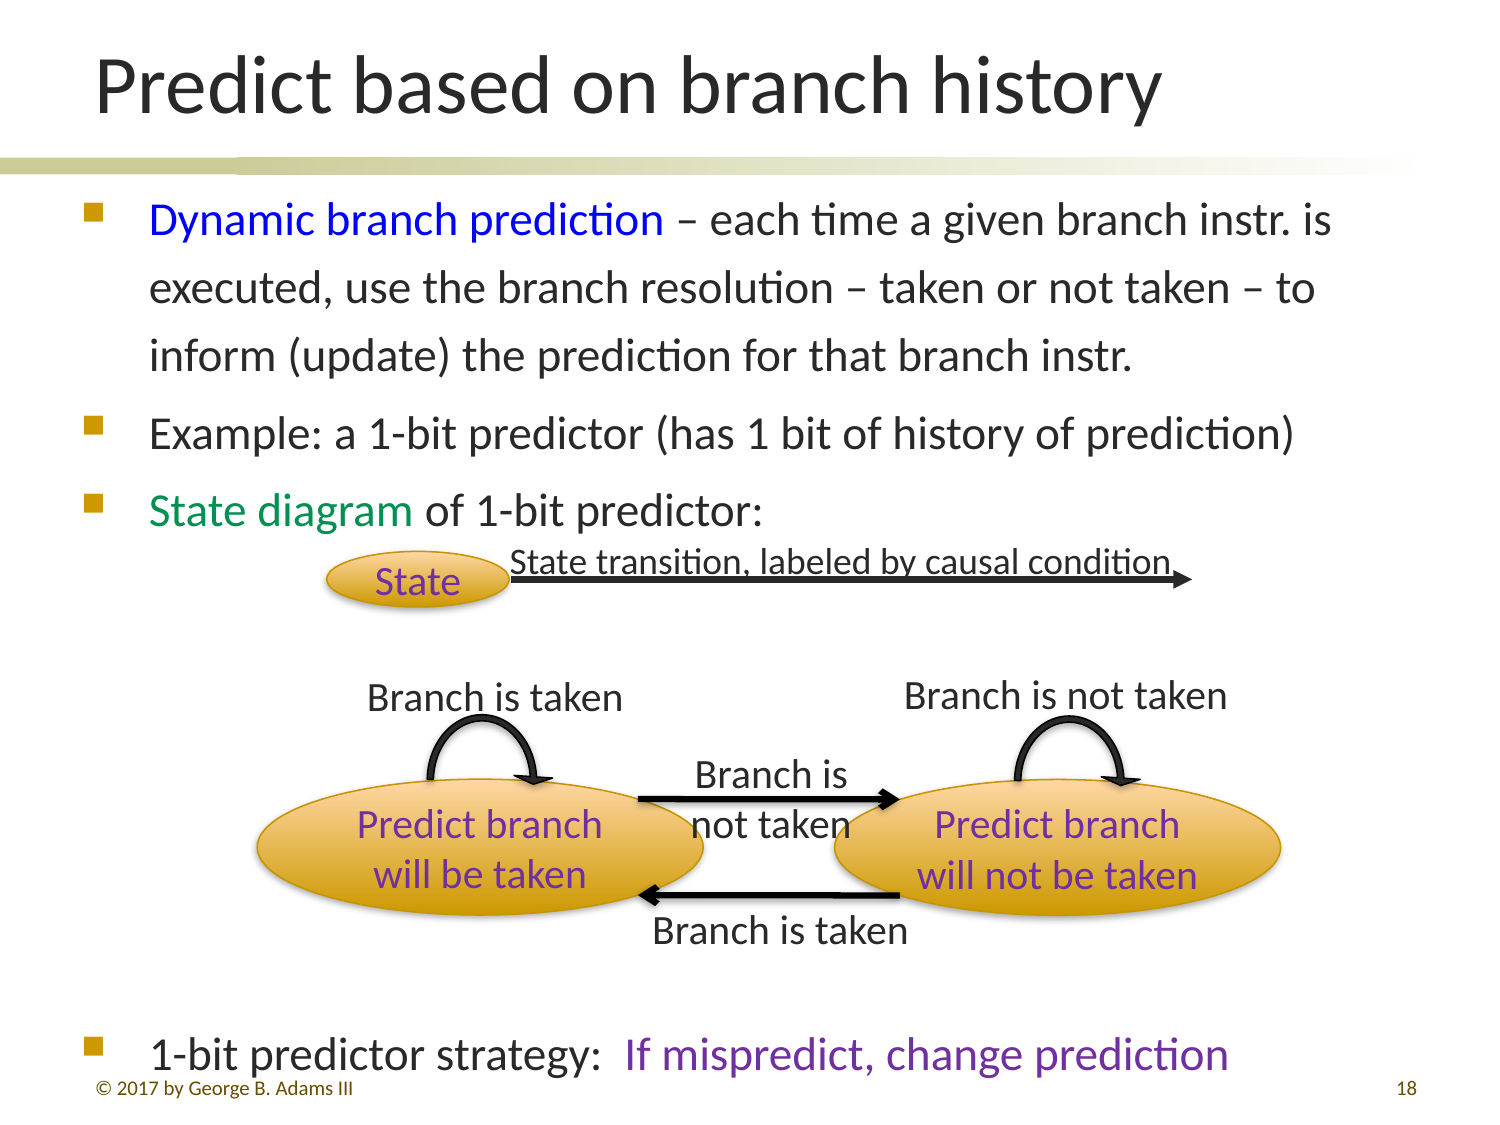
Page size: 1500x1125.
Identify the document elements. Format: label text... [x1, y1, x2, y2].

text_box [646, 739, 883, 857]
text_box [631, 895, 930, 962]
slide_number © 2017 by George B. Adams III [79, 1067, 406, 1099]
list Dynamic branch prediction – each time a given branch instr. is executed, use the branch resolution – taken or not taken – to inform (update) the prediction for that branch instr. Example: a 1-bit predictor (has 1 bit of history of prediction) State diagram of 1-bit predictor: 1-bit predictor strategy: If mispredict, change prediction [66, 169, 1459, 1099]
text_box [888, 660, 1248, 865]
slide_number 18 [1119, 1067, 1433, 1099]
title Predict based on branch history [79, 15, 1432, 139]
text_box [256, 529, 1281, 916]
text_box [350, 661, 641, 864]
